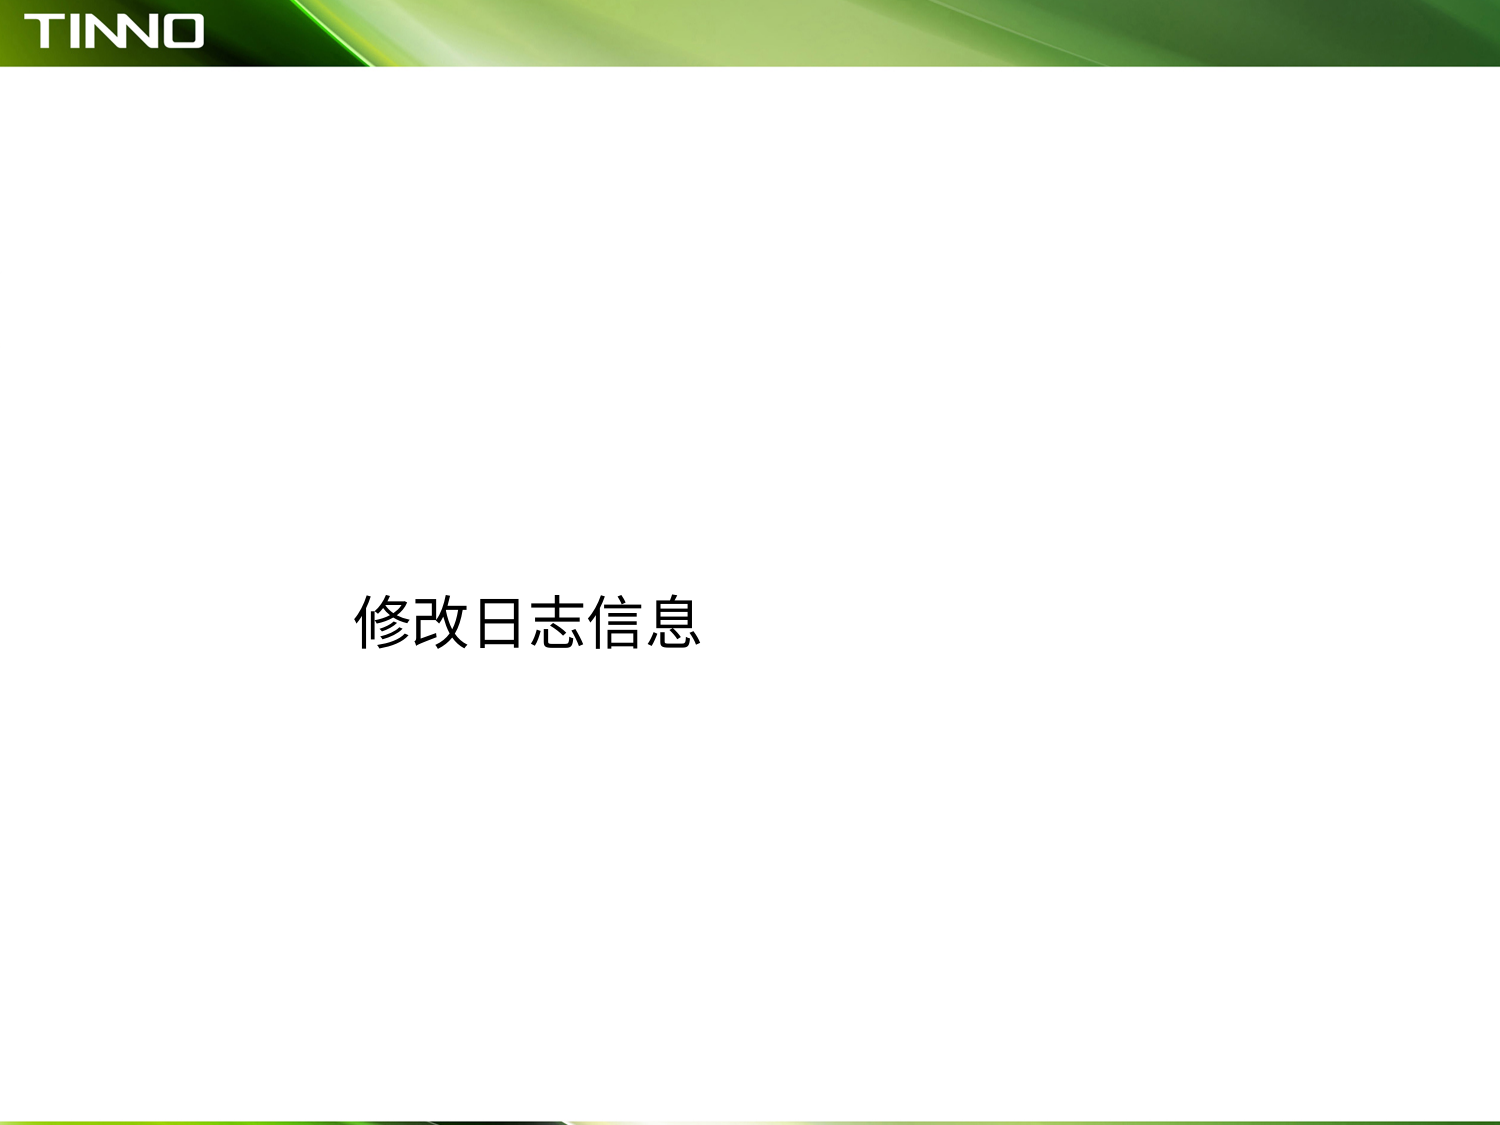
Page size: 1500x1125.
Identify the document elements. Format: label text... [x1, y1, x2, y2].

title 修改日志信息 [175, 550, 882, 692]
picture [0, 0, 1500, 1125]
